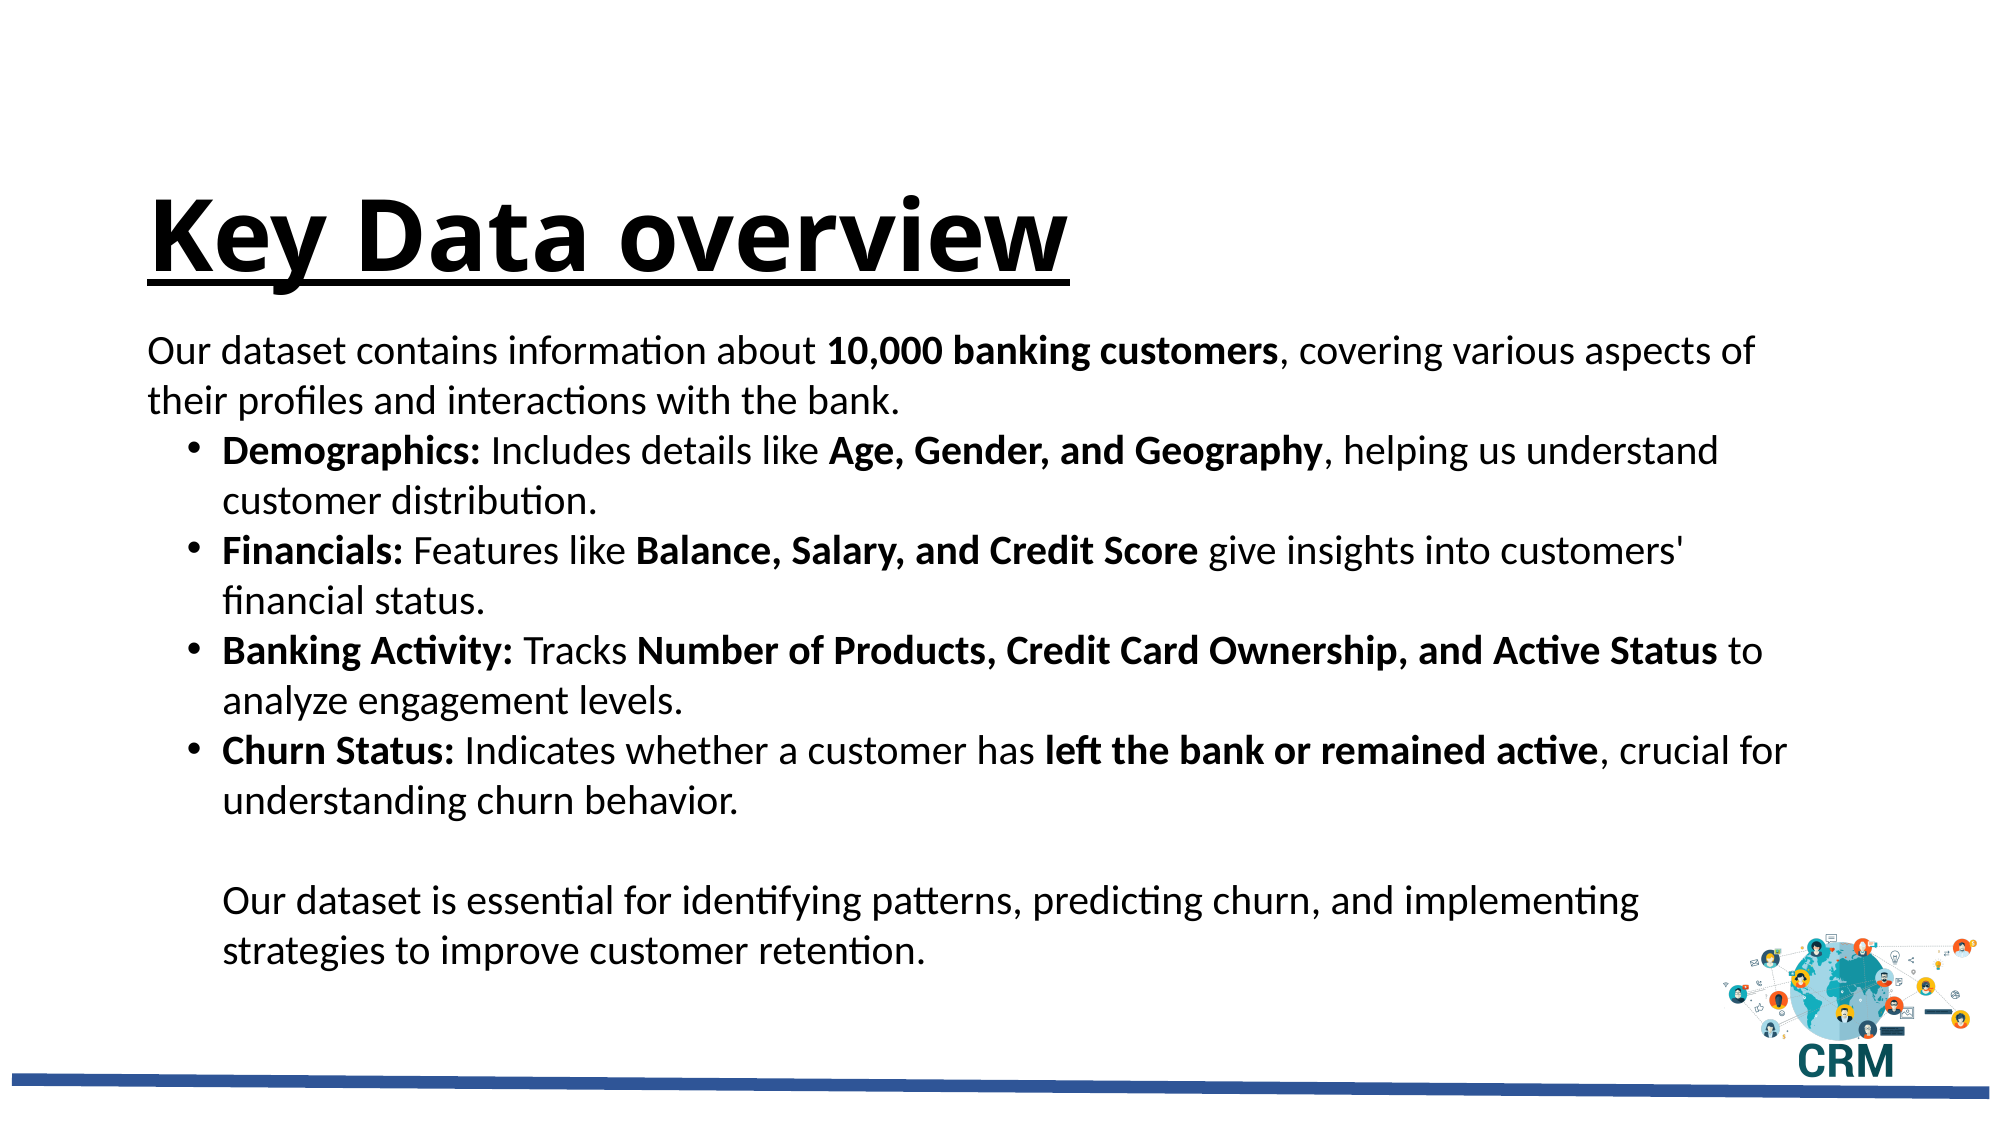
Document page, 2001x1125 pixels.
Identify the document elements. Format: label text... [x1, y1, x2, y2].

text_box Key Data overview [132, 163, 1108, 299]
text_box Our dataset contains information about 10,000 banking customers, covering various aspects of their profiles and interactions with the bank. Demographics: Includes details like Age, Gender, and Geography, helping us understand customer distribution. Financials: Features like Balance, Salary, and Credit Score give insights into customers' financial status. Banking Activity: Tracks Number of Products, Credit Card Ownership, and Active Status to analyze engagement levels. Churn Status: Indicates whether a customer has left the bank or remained active, crucial for understanding churn behavior. Our dataset is essential for identifying patterns, predicting churn, and implementing strategies to improve customer retention. [132, 315, 1814, 930]
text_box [11, 930, 1990, 1093]
